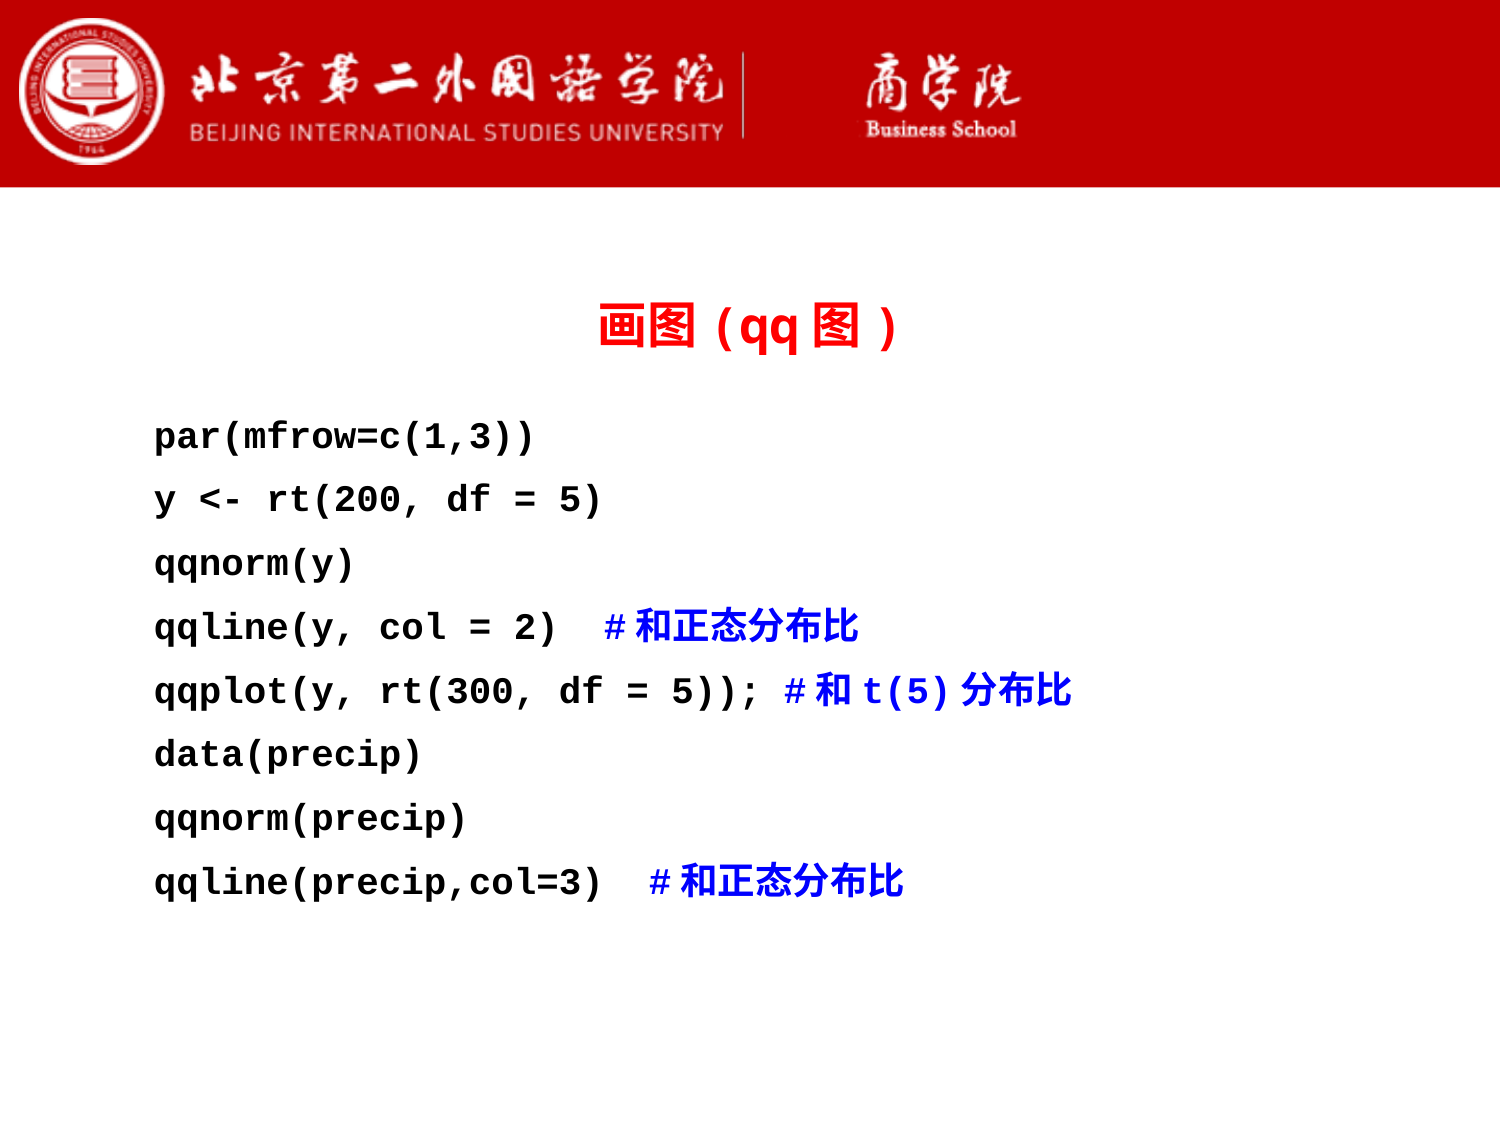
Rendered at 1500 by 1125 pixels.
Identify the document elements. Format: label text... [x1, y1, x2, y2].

list par(mfrow=c(1,3)) y <- rt(200, df = 5) qqnorm(y) qqline(y, col = 2) #和正态分布比 qqplot(y, rt(300, df = 5)); #和t(5)分布比 data(precip) qqnorm(precip) qqline(precip,col=3) #和正态分布比 [138, 403, 1353, 1000]
title 画图(qq图) [1, 270, 1500, 377]
picture [19, 18, 1270, 165]
